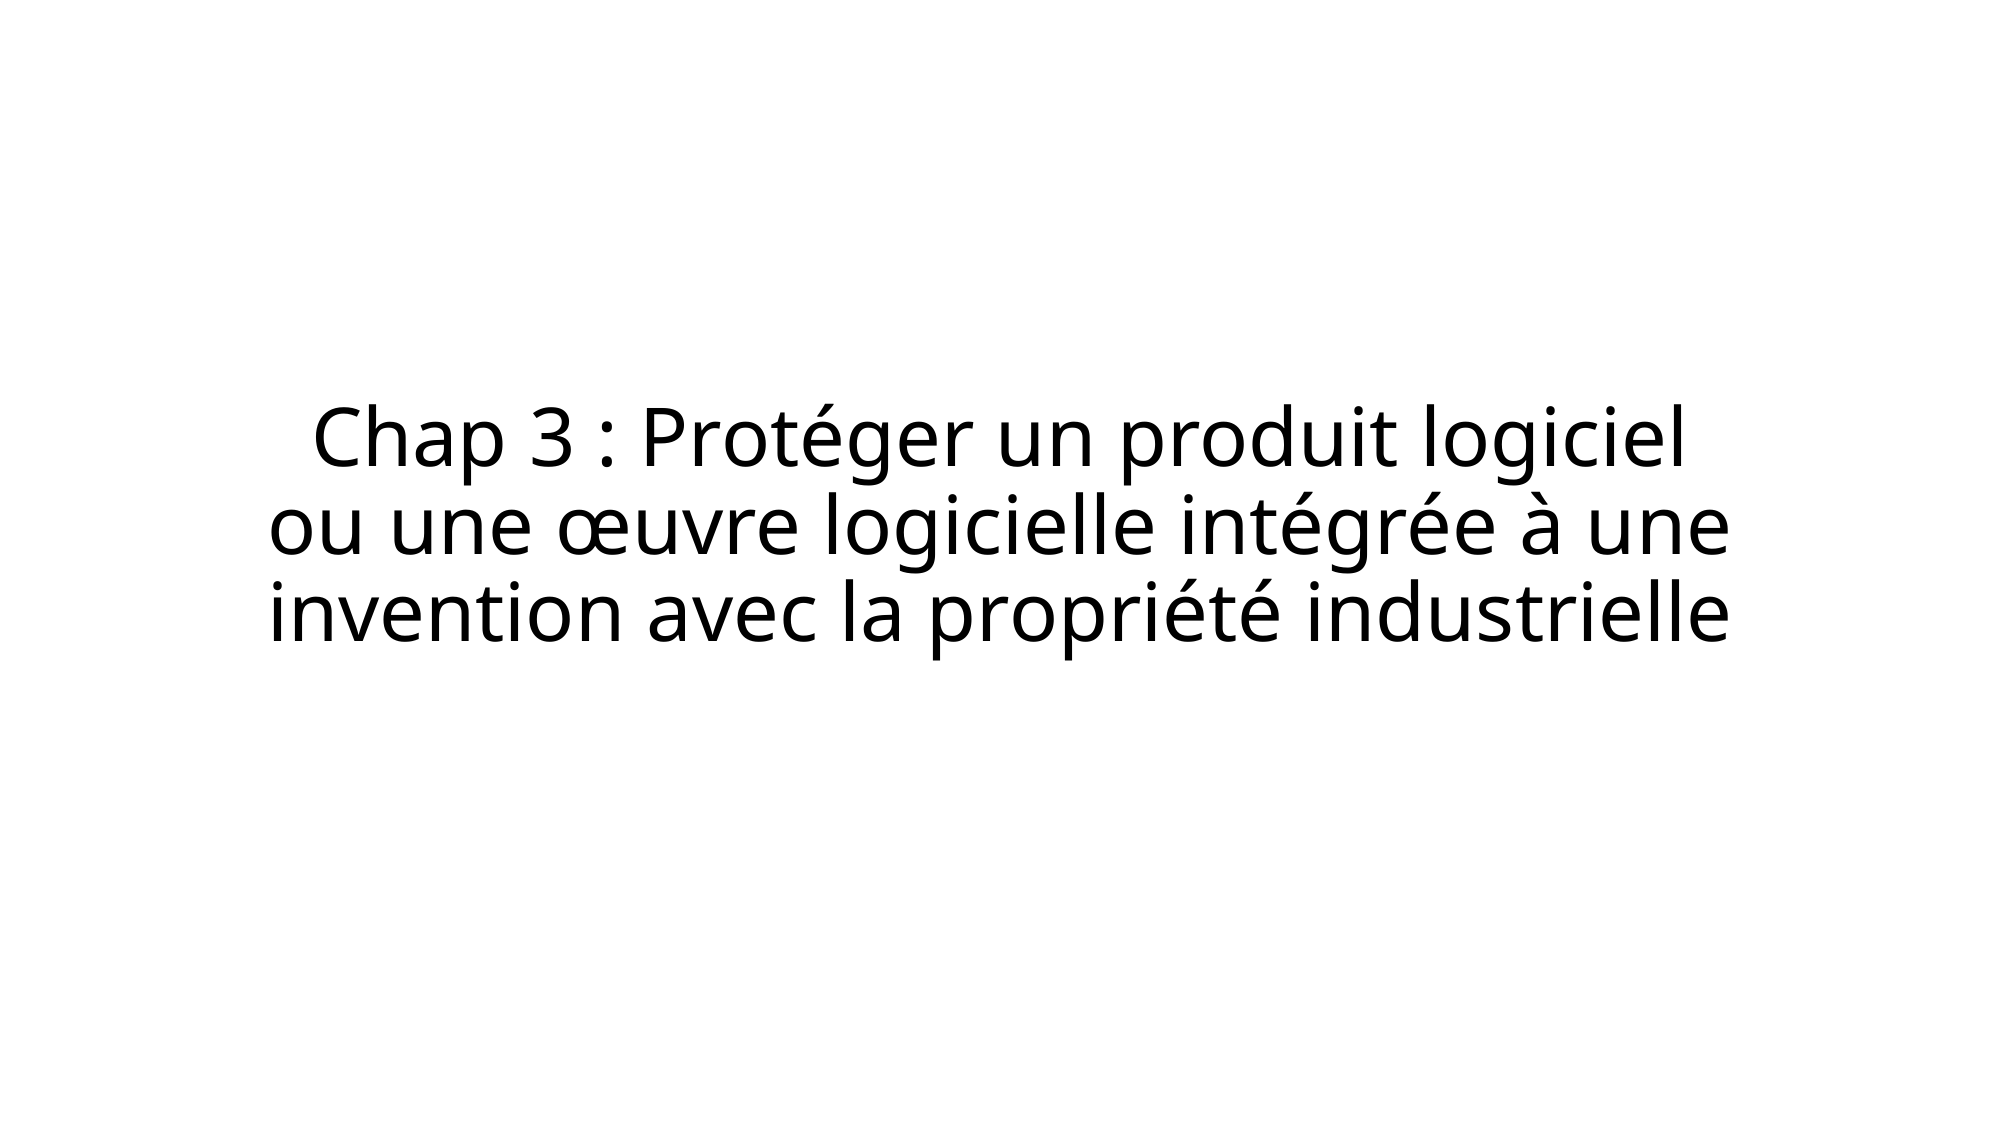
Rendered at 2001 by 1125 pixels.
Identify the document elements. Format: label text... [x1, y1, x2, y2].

title Chap 3 : Protéger un produit logiciel ou une œuvre logicielle intégrée à une invention avec la propriété industrielle [249, 372, 1750, 765]
